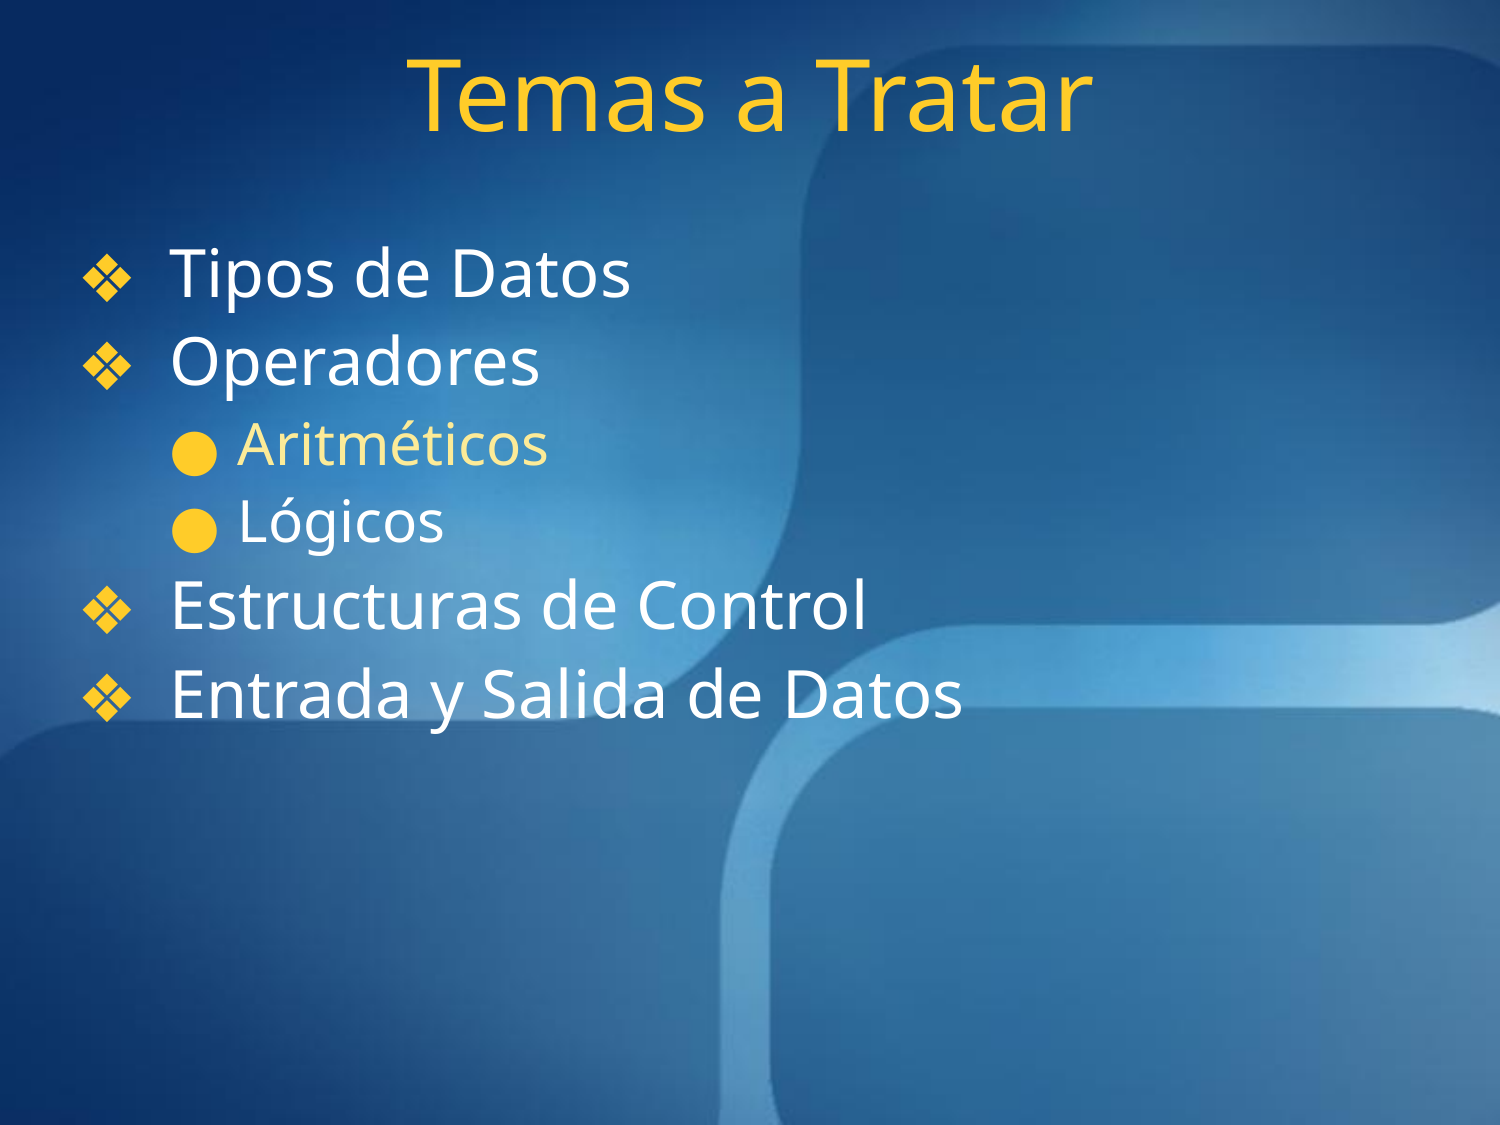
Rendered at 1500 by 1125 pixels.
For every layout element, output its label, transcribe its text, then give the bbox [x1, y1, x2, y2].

title Temas a Tratar [62, 37, 1440, 161]
list Tipos de Datos Operadores Aritméticos Lógicos Estructuras de Control Entrada y Salida de Datos [62, 232, 1439, 762]
picture [0, 0, 1500, 1125]
